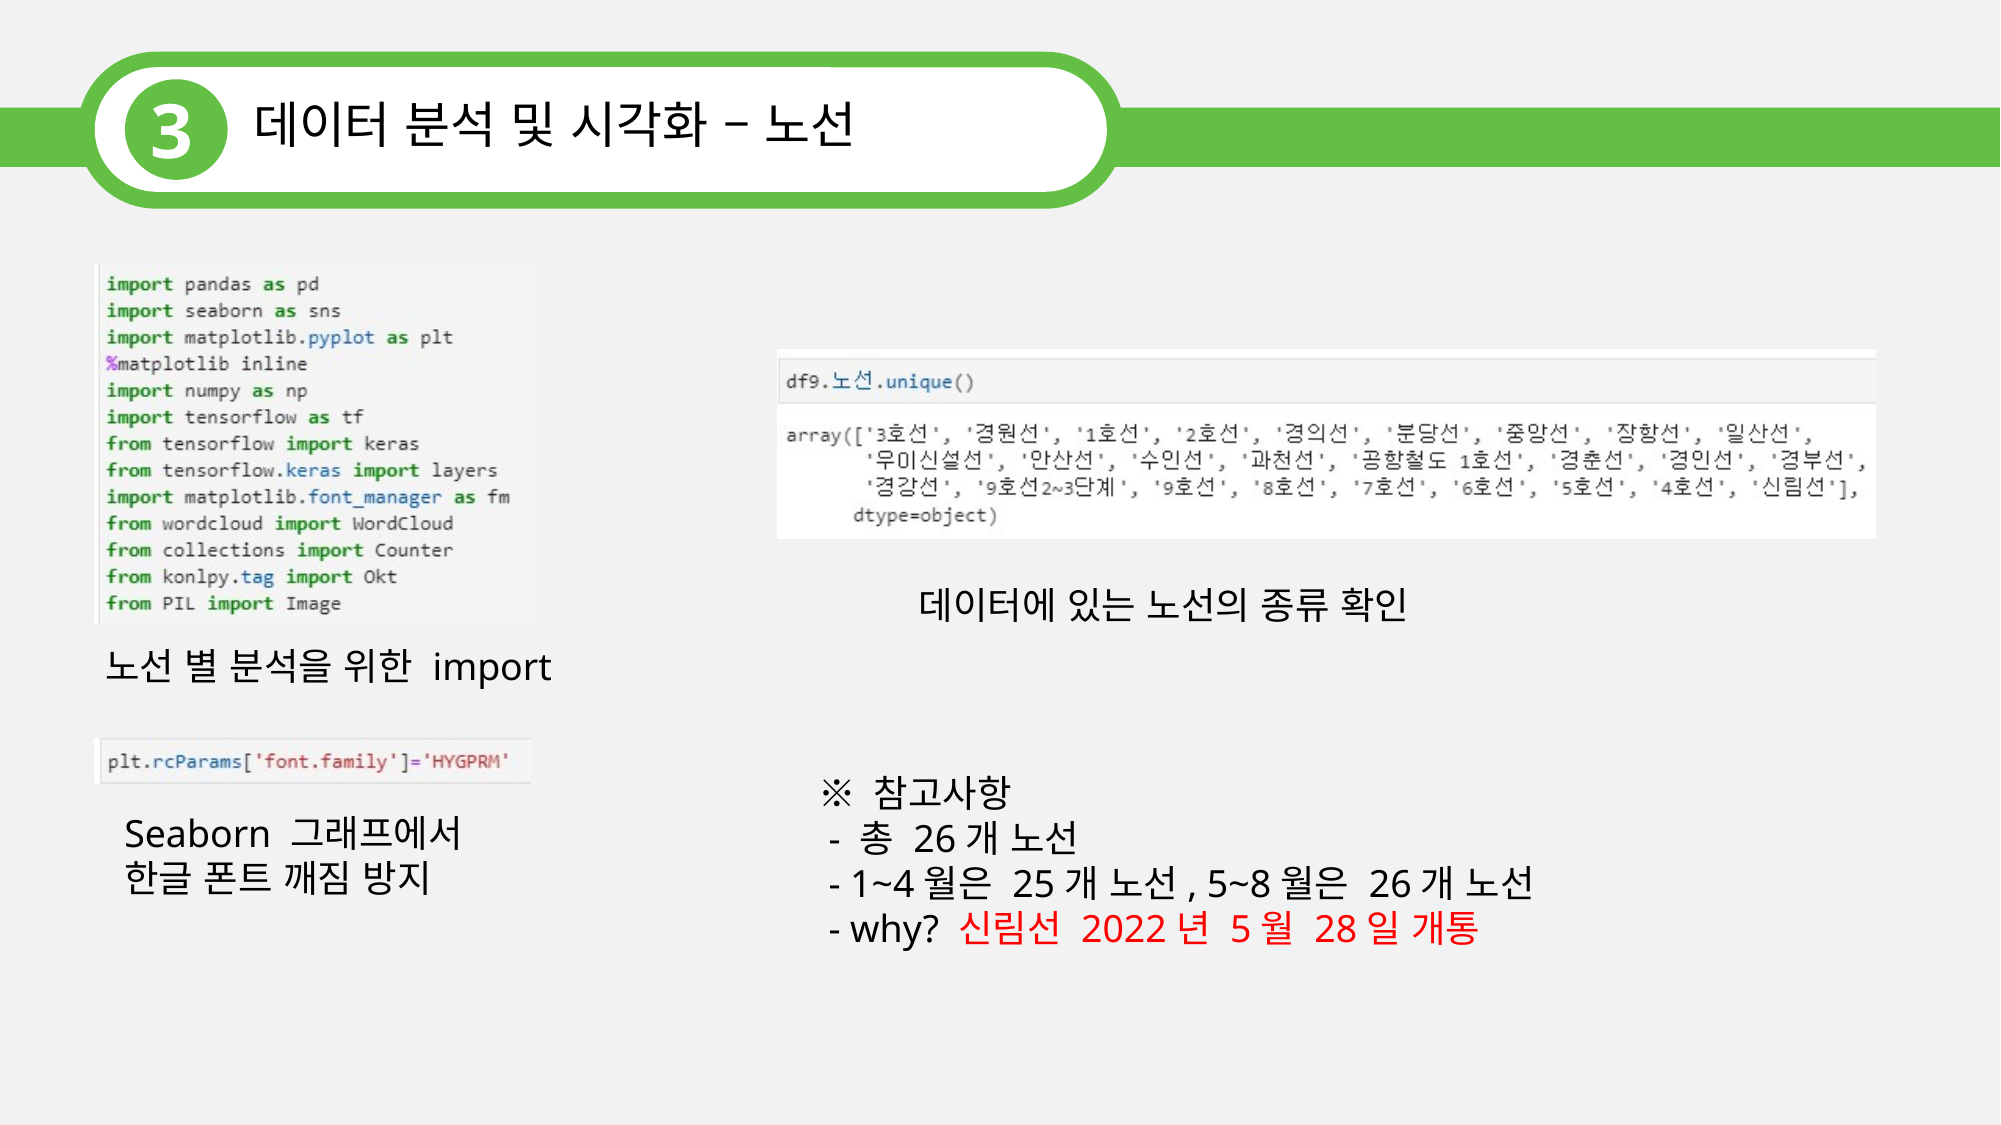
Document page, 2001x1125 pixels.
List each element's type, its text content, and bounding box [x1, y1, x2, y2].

picture [94, 738, 531, 784]
text_box [217, 97, 229, 162]
text_box [1117, 107, 2000, 168]
text_box [93, 66, 1108, 193]
picture [777, 349, 1876, 539]
text_box 노선 별 분석을 위한 import [90, 635, 567, 695]
text_box ※ 참고사항 - 총 26개 노선 - 1~4월은 25개 노선, 5~8월은 26개 노선 - why? 신림선 2022년 5월 28일 개통 [804, 762, 1550, 958]
text_box [123, 97, 135, 162]
text_box Seaborn 그래프에서 한글 폰트 깨짐 방지 [109, 802, 489, 908]
text_box [0, 107, 85, 168]
text_box 데이터에 있는 노선의 종류 확인 [904, 574, 1425, 635]
text_box 데이터 분석 및 시각화 – 노선 [238, 85, 1055, 161]
text_box [76, 50, 1126, 210]
text_box 3 [135, 76, 217, 182]
picture [94, 264, 536, 624]
